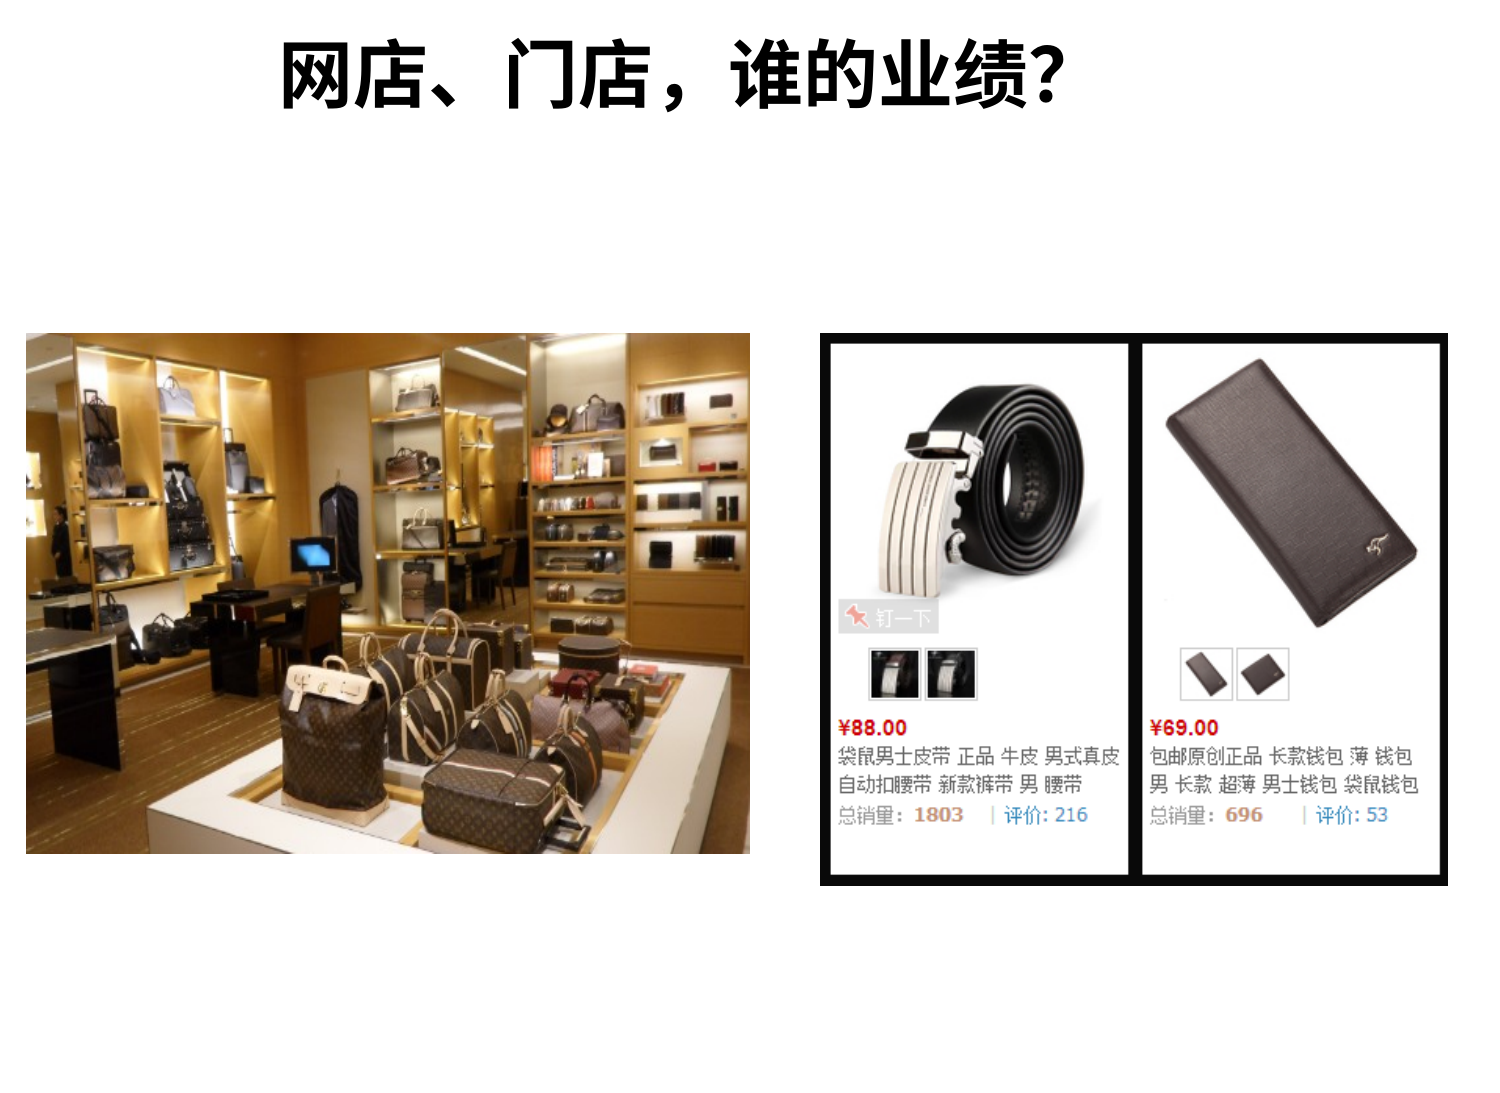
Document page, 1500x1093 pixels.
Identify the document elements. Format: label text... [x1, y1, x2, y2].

picture [820, 333, 1448, 886]
text_box 网店、门店，谁的业绩？ [53, 20, 1330, 135]
picture [26, 333, 751, 854]
